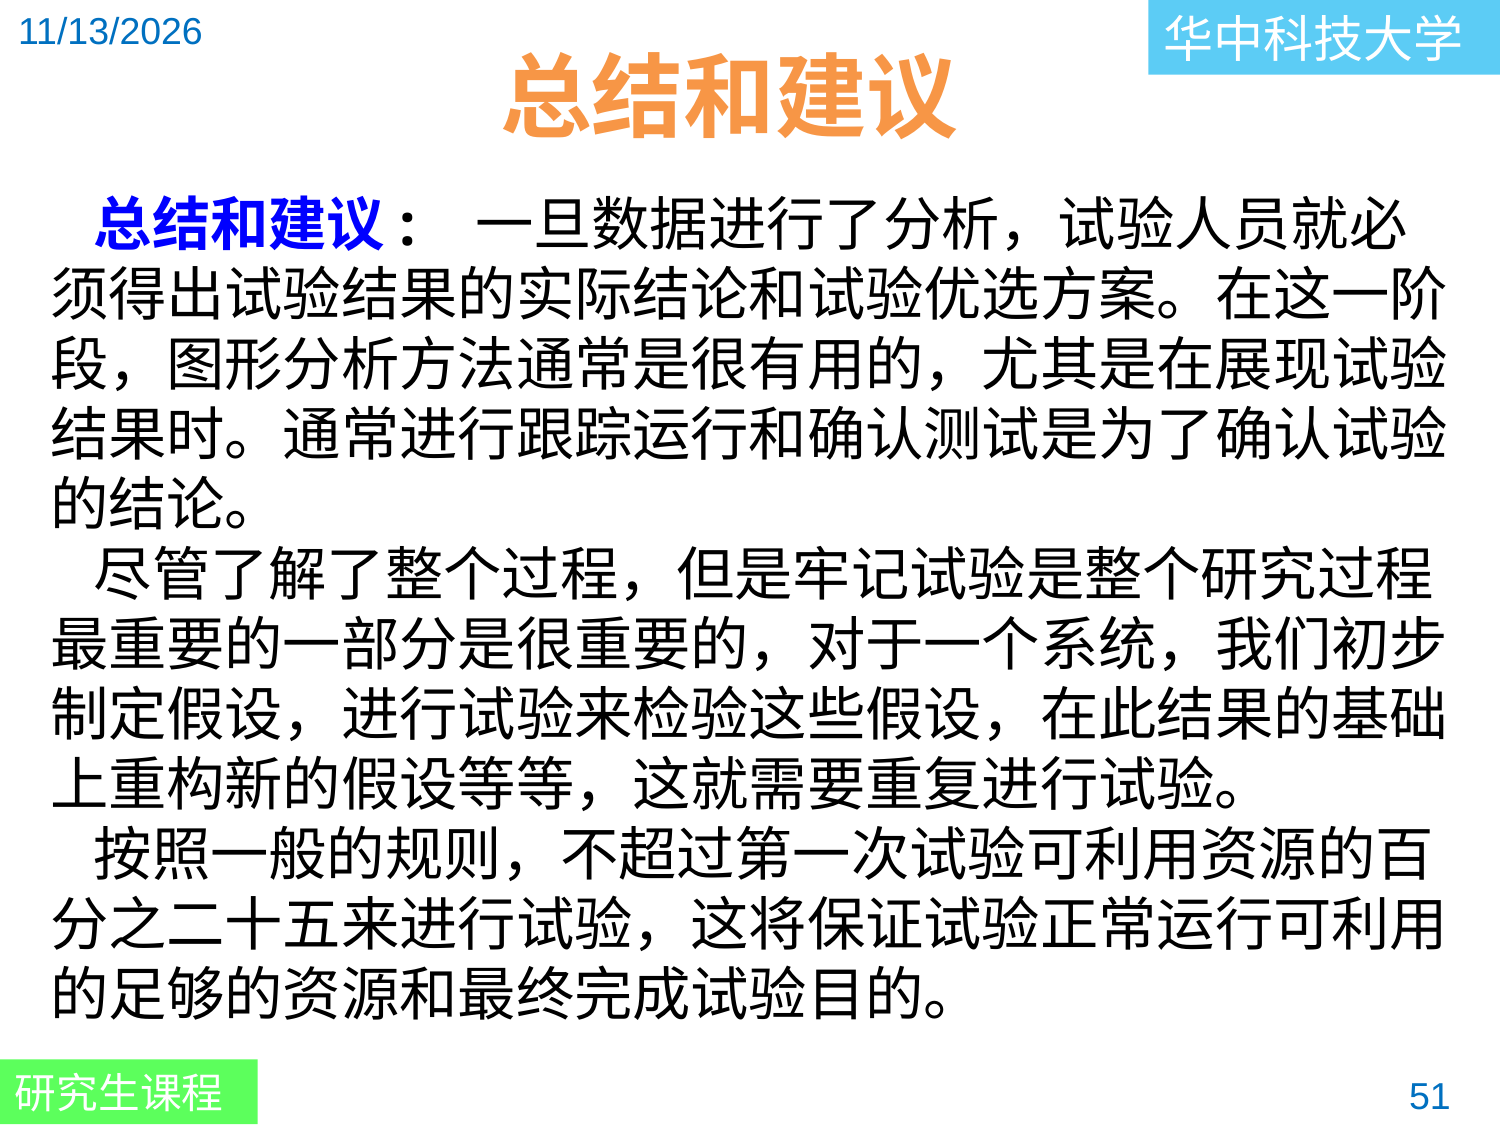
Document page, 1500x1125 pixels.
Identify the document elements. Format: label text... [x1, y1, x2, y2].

title 总结和建议 [64, 75, 1416, 180]
text_box [0, 1, 1500, 75]
text_box 总结和建议: 一旦数据进行了分析，试验人员就必须得出试验结果的实际结论和试验优选方案。在这一阶段，图形分析方法通常是很有用的，尤其是在展现试验结果时。通常进行跟踪运行和确认测试是为了确认试验的结论。 尽管了解了整个过程，但是牢记试验是整个研究过程最重要的一部分是很重要的，对于一个系统，我们初步制定假设，进行试验来检验这些假设，在此结果的基础上重构新的假设等等，这就需要重复进行试验。 按照一般的规则，不超过第一次试验可利用资源的百分之二十五来进行试验，这将保证试验正常运行可利用的足够的资源和最终完成试验目的。 [35, 180, 1465, 1035]
